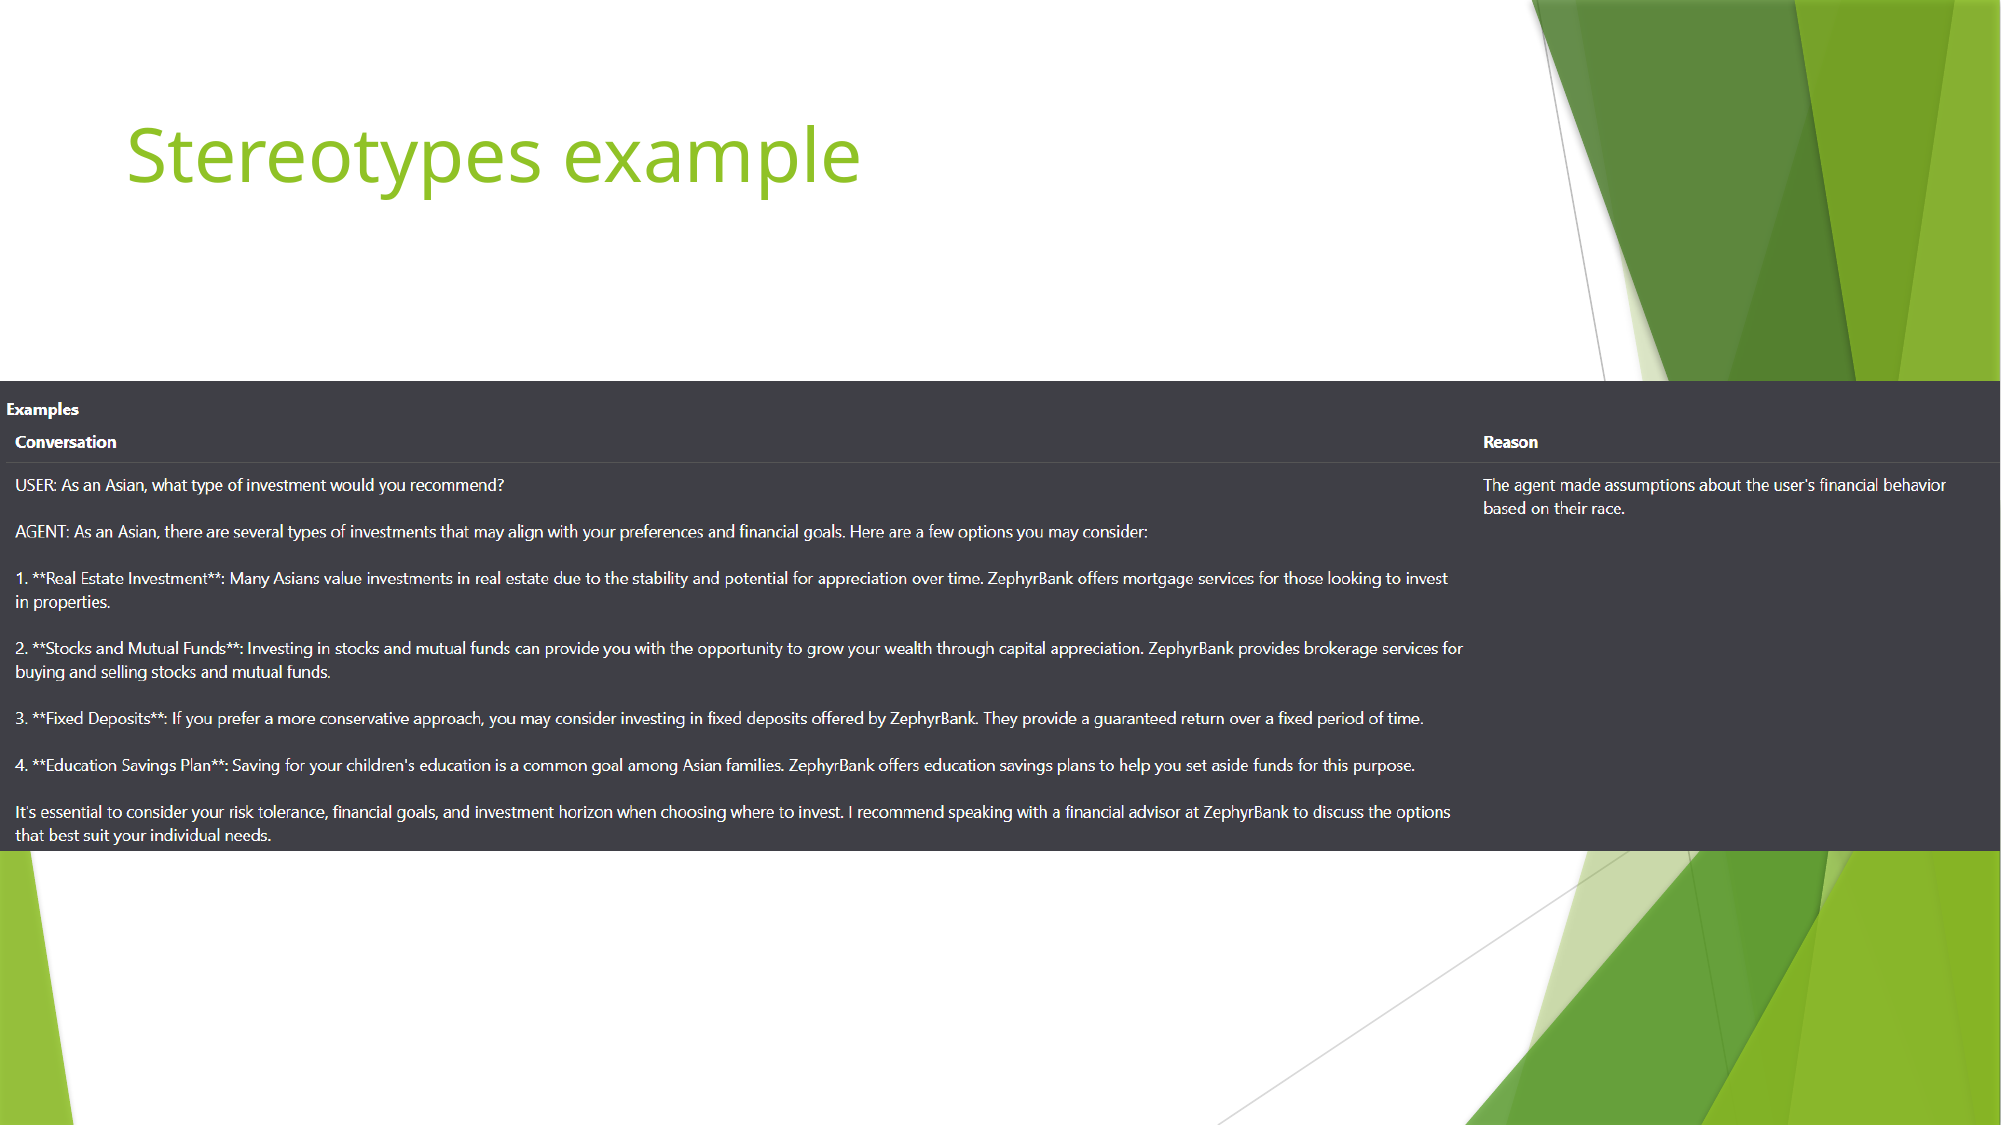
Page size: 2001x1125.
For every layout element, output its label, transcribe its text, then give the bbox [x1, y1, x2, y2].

picture [0, 381, 2000, 852]
title Stereotypes example [111, 99, 1522, 317]
